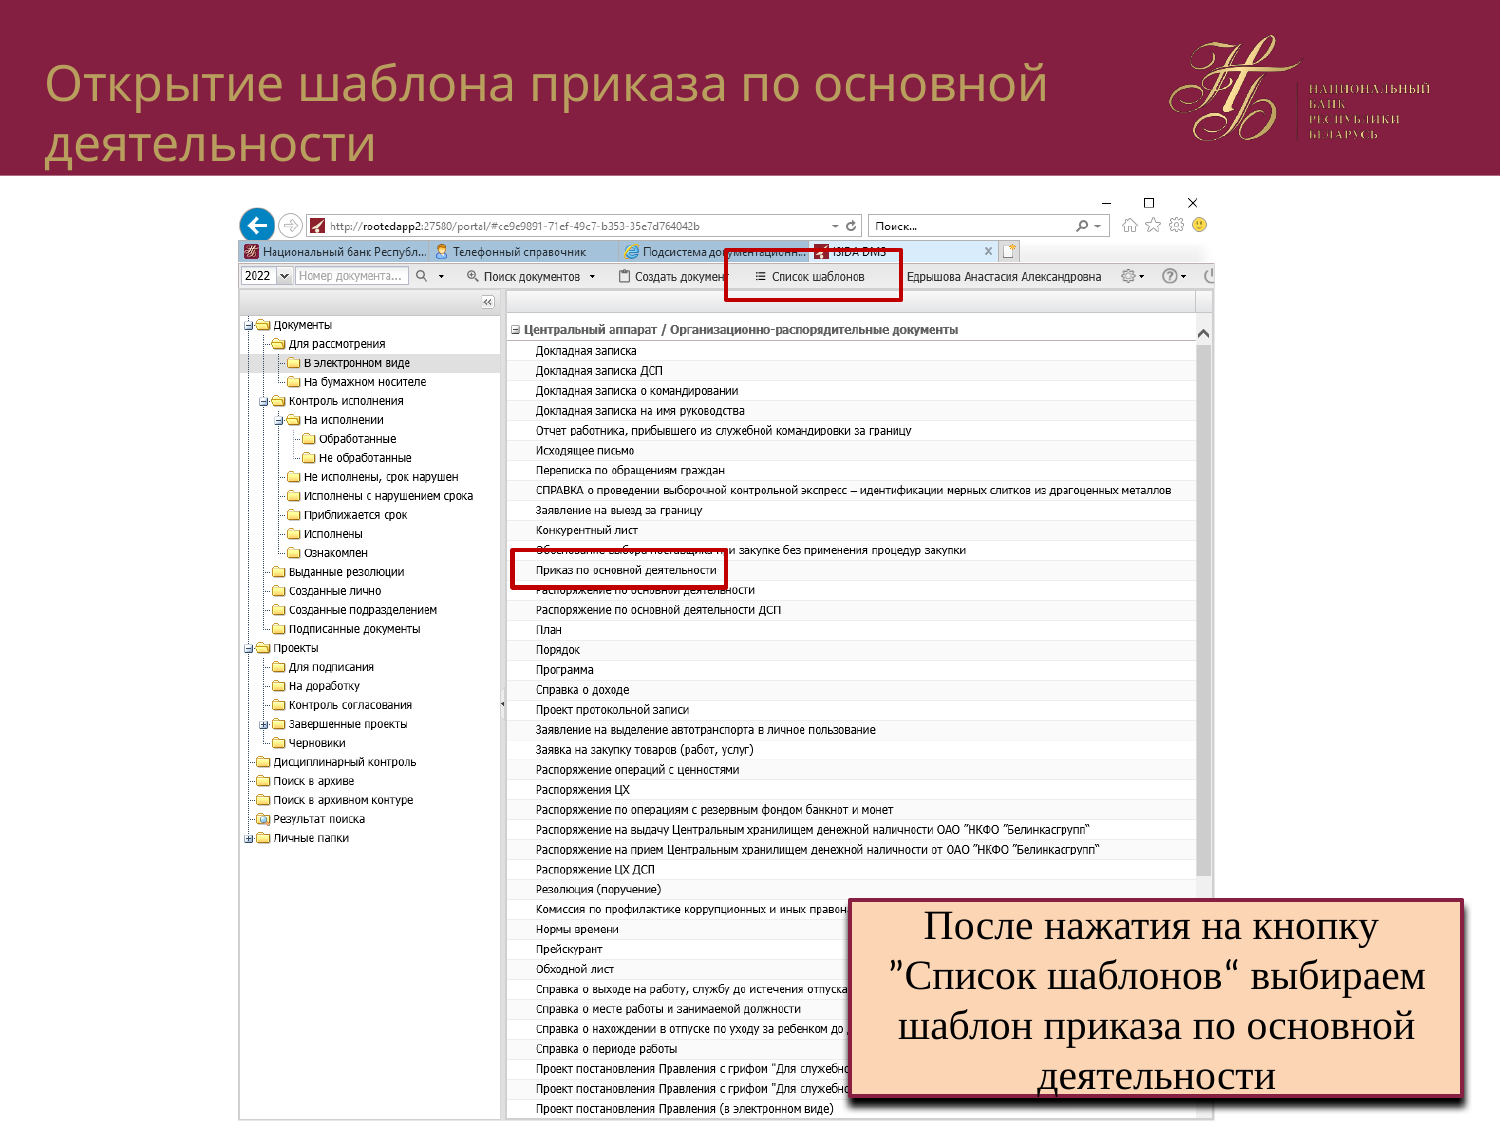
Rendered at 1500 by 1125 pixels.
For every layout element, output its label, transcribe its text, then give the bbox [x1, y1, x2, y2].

picture [237, 188, 1216, 1121]
picture [1169, 35, 1430, 141]
text_box После нажатия на кнопку ”Список шаблонов“ выбираем шаблон приказа по основной деятельности [1220, 898, 1464, 1098]
text_box Открытие шаблона приказа по основной деятельности [42, 51, 1157, 172]
